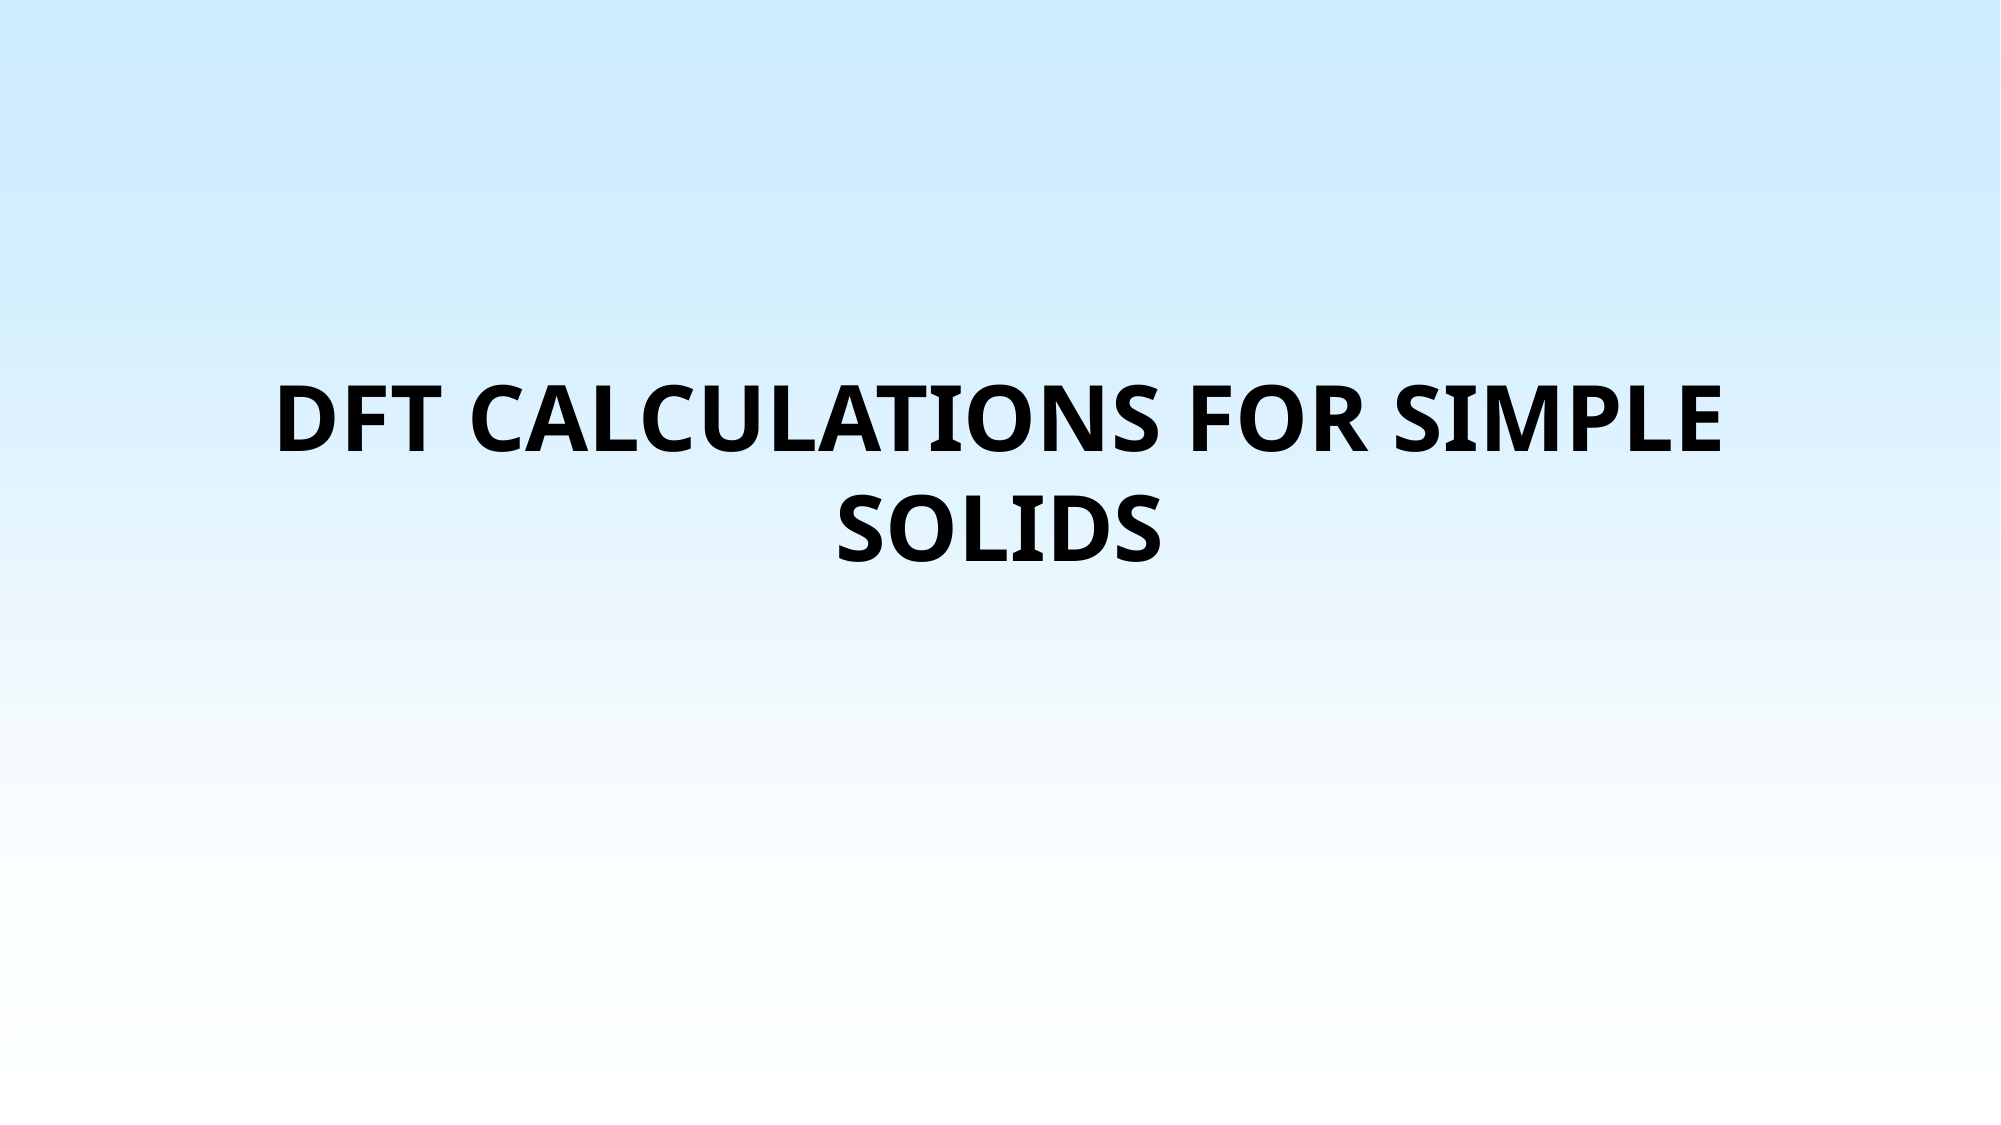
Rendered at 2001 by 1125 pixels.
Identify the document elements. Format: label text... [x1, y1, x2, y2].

picture [0, 0, 2001, 1125]
title DFT CALCULATIONS FOR SIMPLE SOLIDS [150, 349, 1850, 591]
